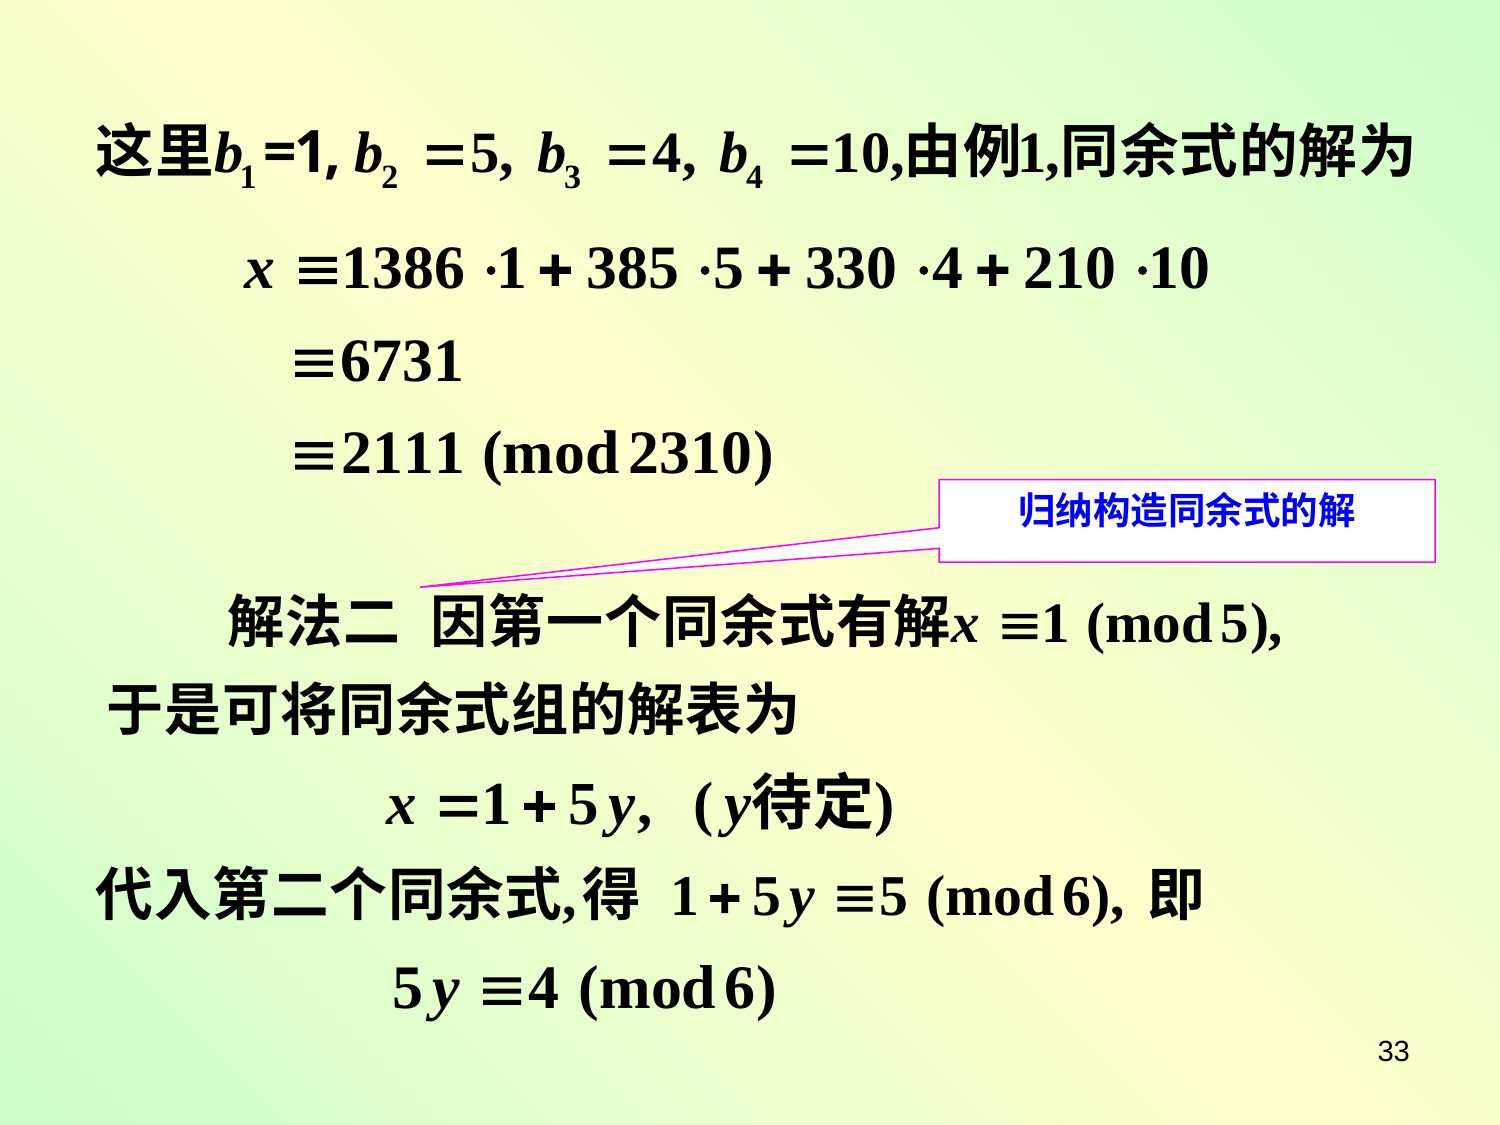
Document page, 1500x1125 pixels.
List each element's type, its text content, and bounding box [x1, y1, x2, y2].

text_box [88, 113, 1424, 202]
text_box 归纳构造同余式的解 [430, 479, 1436, 586]
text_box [230, 231, 1223, 500]
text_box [100, 586, 1293, 748]
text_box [88, 857, 1211, 940]
slide_number 33 [1074, 1024, 1425, 1103]
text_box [384, 952, 786, 1035]
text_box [372, 763, 904, 850]
